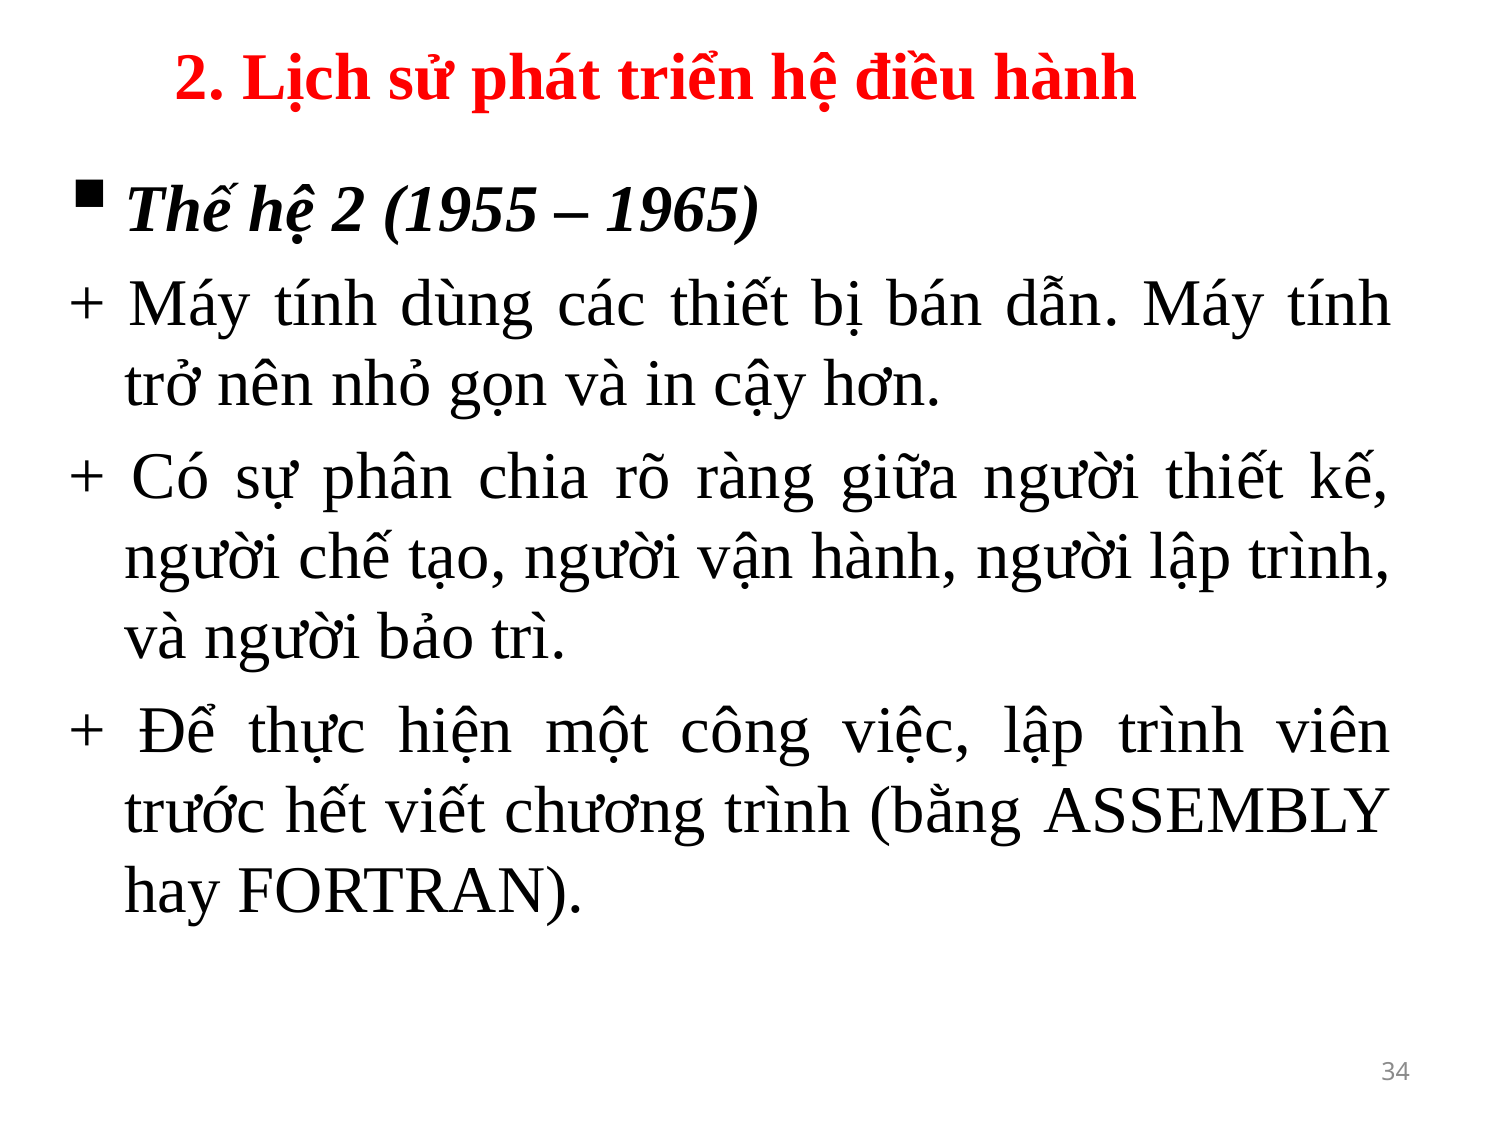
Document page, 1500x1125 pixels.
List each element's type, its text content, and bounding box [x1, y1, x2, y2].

list Thế hệ 2 (1955 – 1965) + Máy tính dùng các thiết bị bán dẫn. Máy tính trở nên nhỏ gọn và in cậy hơn. + Có sự phân chia rõ ràng giữa người thiết kế, người chế tạo, người vận hành, người lập trình, và người bảo trì. + Để thực hiện một công việc, lập trình viên trước hết viết chương trình (bằng ASSEMBLY hay FORTRAN). [53, 157, 1407, 986]
title 2. Lịch sử phát triển hệ điều hành [38, 24, 1276, 121]
slide_number 34 [1074, 1042, 1425, 1103]
